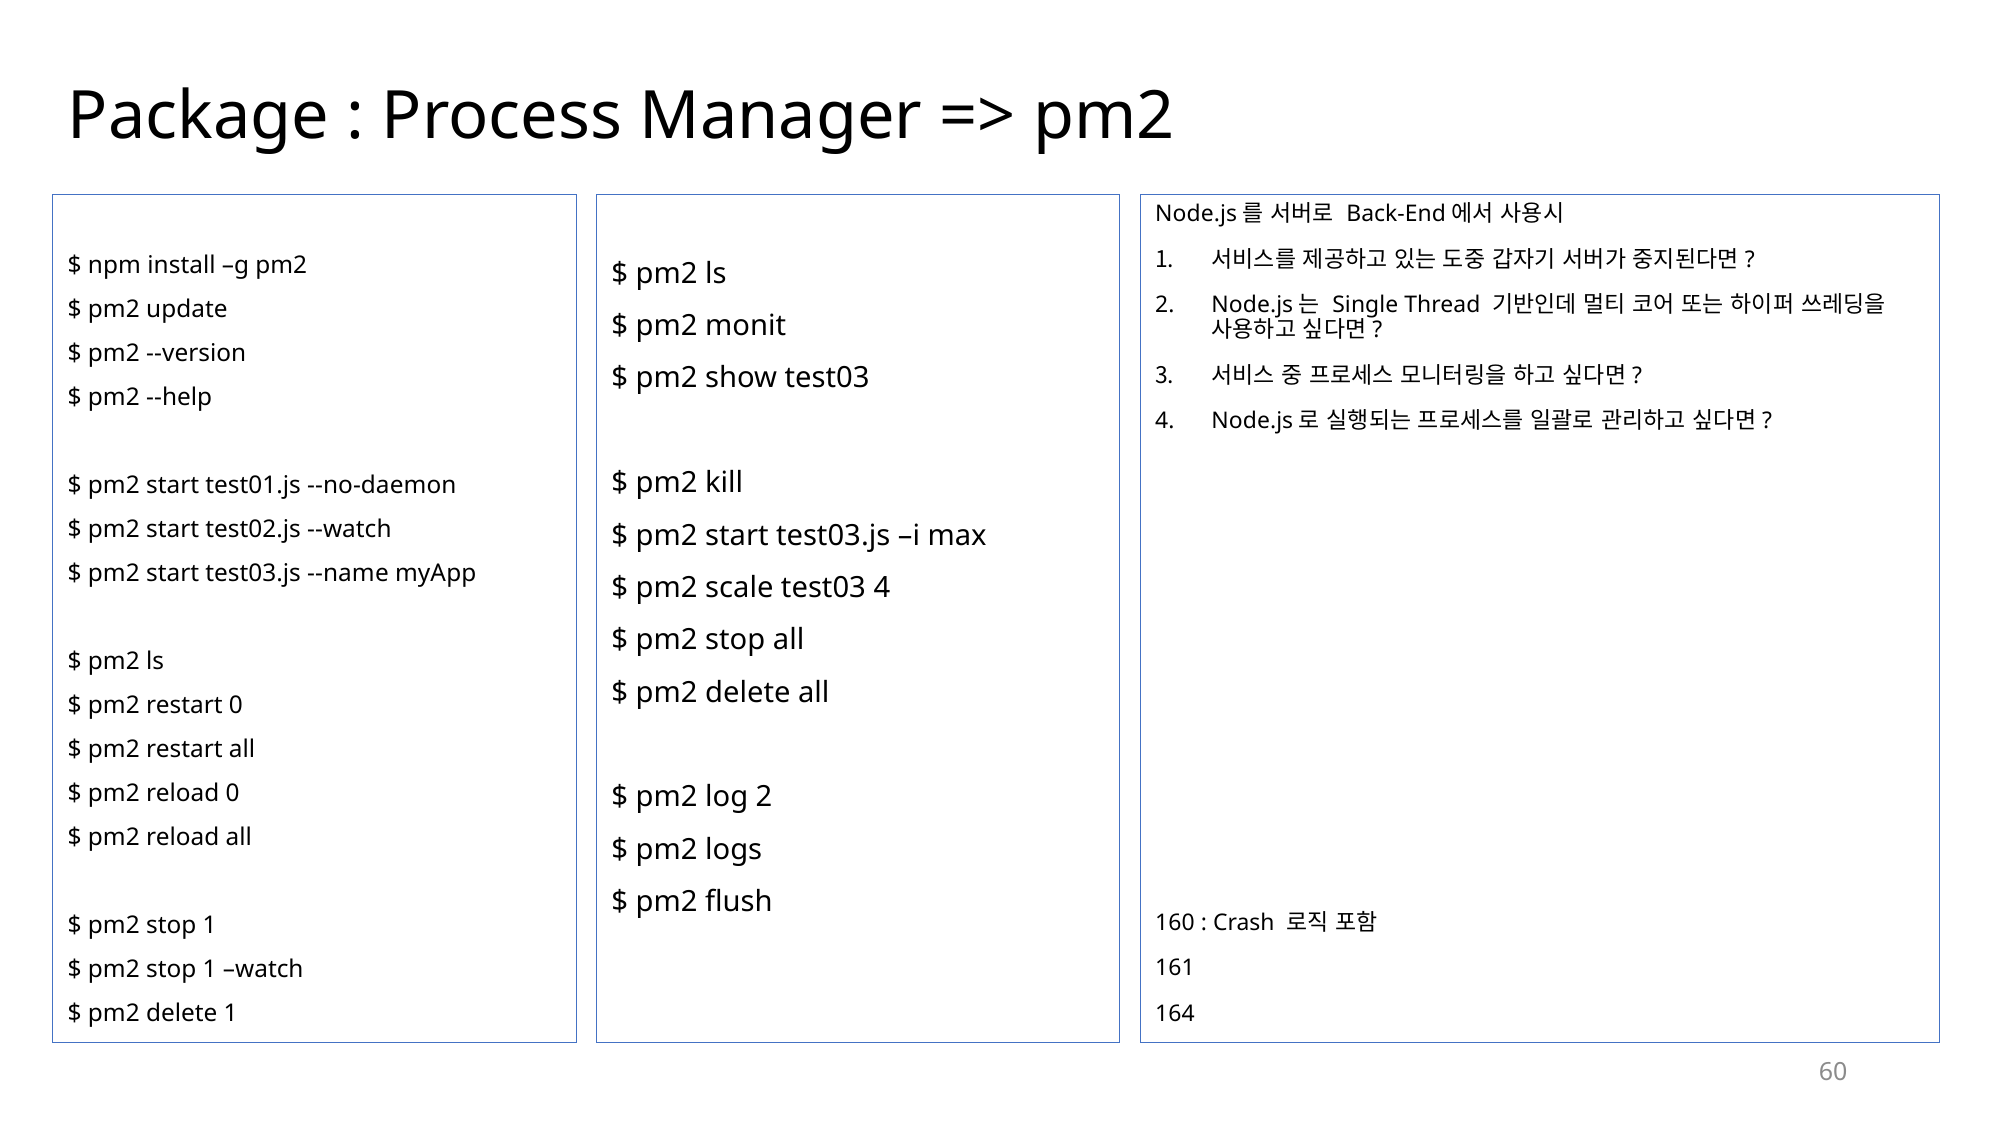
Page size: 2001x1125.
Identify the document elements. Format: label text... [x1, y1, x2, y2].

text_box $ pm2 ls $ pm2 monit $ pm2 show test03 $ pm2 kill $ pm2 start test03.js –i max $ pm2 scale test03 4 $ pm2 stop all $ pm2 delete all $ pm2 log 2 $ pm2 logs $ pm2 flush [596, 194, 1120, 1043]
title Package : Process Manager => pm2 [52, 59, 1952, 175]
list $ npm install –g pm2 $ pm2 update $ pm2 --version $ pm2 --help $ pm2 start test01.js --no-daemon $ pm2 start test02.js --watch $ pm2 start test03.js --name myApp $ pm2 ls $ pm2 restart 0 $ pm2 restart all $ pm2 reload 0 $ pm2 reload all $ pm2 stop 1 $ pm2 stop 1 –watch $ pm2 delete 1 [52, 194, 577, 1043]
text_box Node.js를 서버로 Back-End에서 사용시 서비스를 제공하고 있는 도중 갑자기 서버가 중지된다면? Node.js는 Single Thread 기반인데 멀티 코어 또는 하이퍼 쓰레딩을 사용하고 싶다면? 서비스 중 프로세스 모니터링을 하고 싶다면? Node.js로 실행되는 프로세스를 일괄로 관리하고 싶다면? 160 : Crash 로직 포함 161 164 [1140, 194, 1940, 1043]
slide_number 60 [1412, 1043, 1863, 1103]
